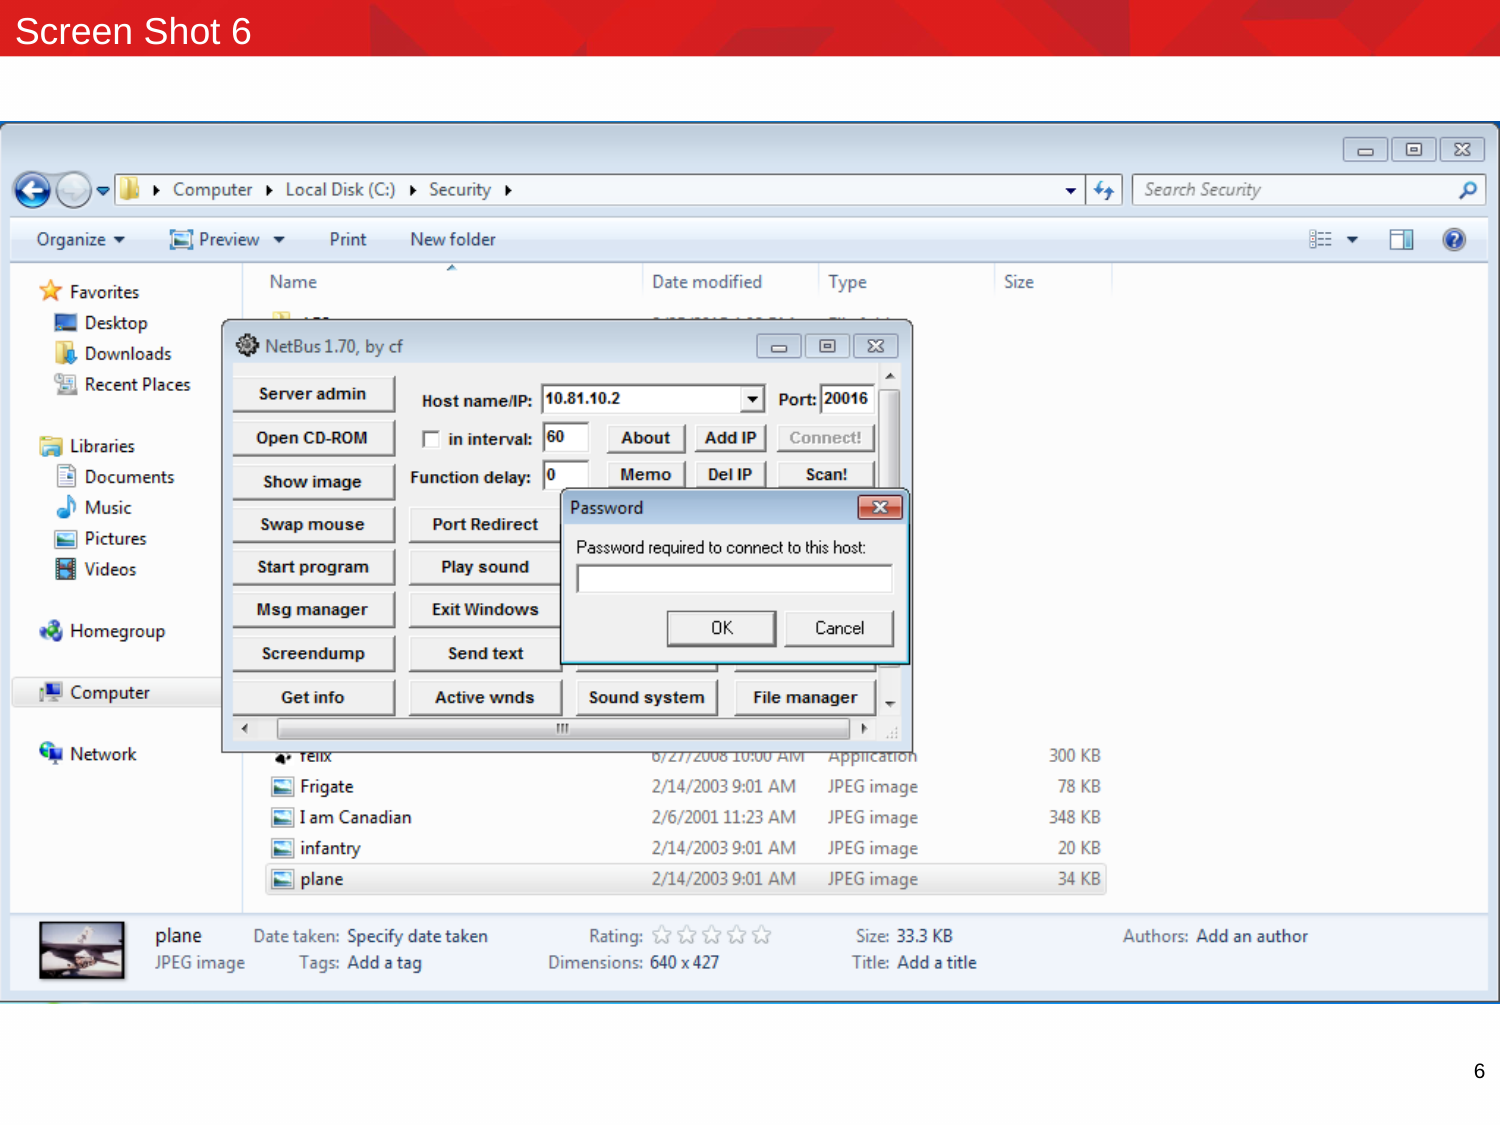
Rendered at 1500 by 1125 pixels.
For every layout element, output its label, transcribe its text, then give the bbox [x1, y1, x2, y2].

text_box 6 [1149, 1049, 1500, 1125]
text_box Screen Shot 6 [0, 0, 900, 60]
picture [0, 0, 1500, 1125]
